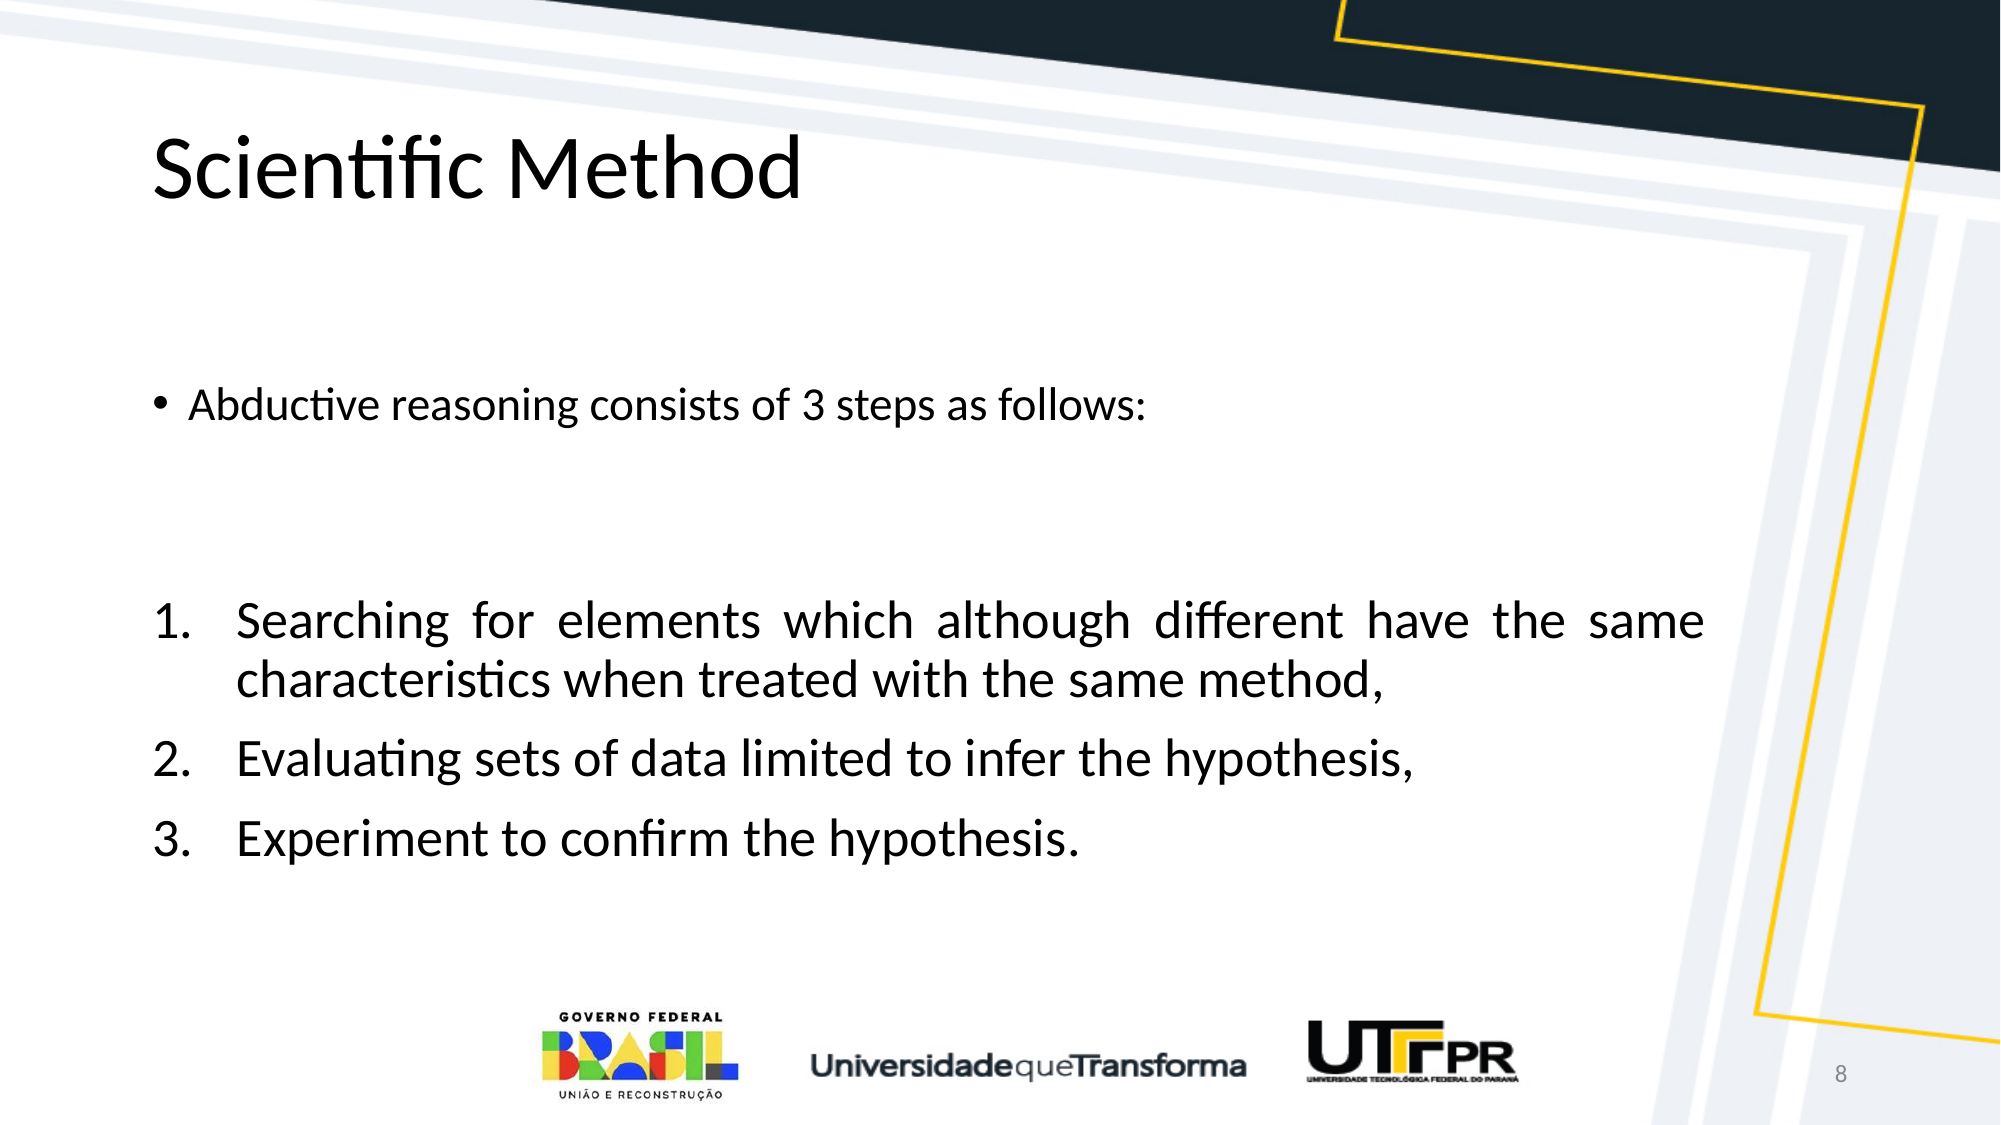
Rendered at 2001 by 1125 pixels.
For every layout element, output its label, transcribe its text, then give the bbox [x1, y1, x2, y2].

list Abductive reasoning consists of 3 steps as follows: [137, 372, 1284, 470]
slide_number 8 [1412, 1042, 1863, 1103]
text_box Searching for elements which although different have the same characteristics when treated with the same method, Evaluating sets of data limited to infer the hypothesis, Experiment to confirm the hypothesis. [137, 584, 1723, 1054]
picture [0, 0, 2001, 1125]
title Scientific Method [137, 59, 1863, 278]
